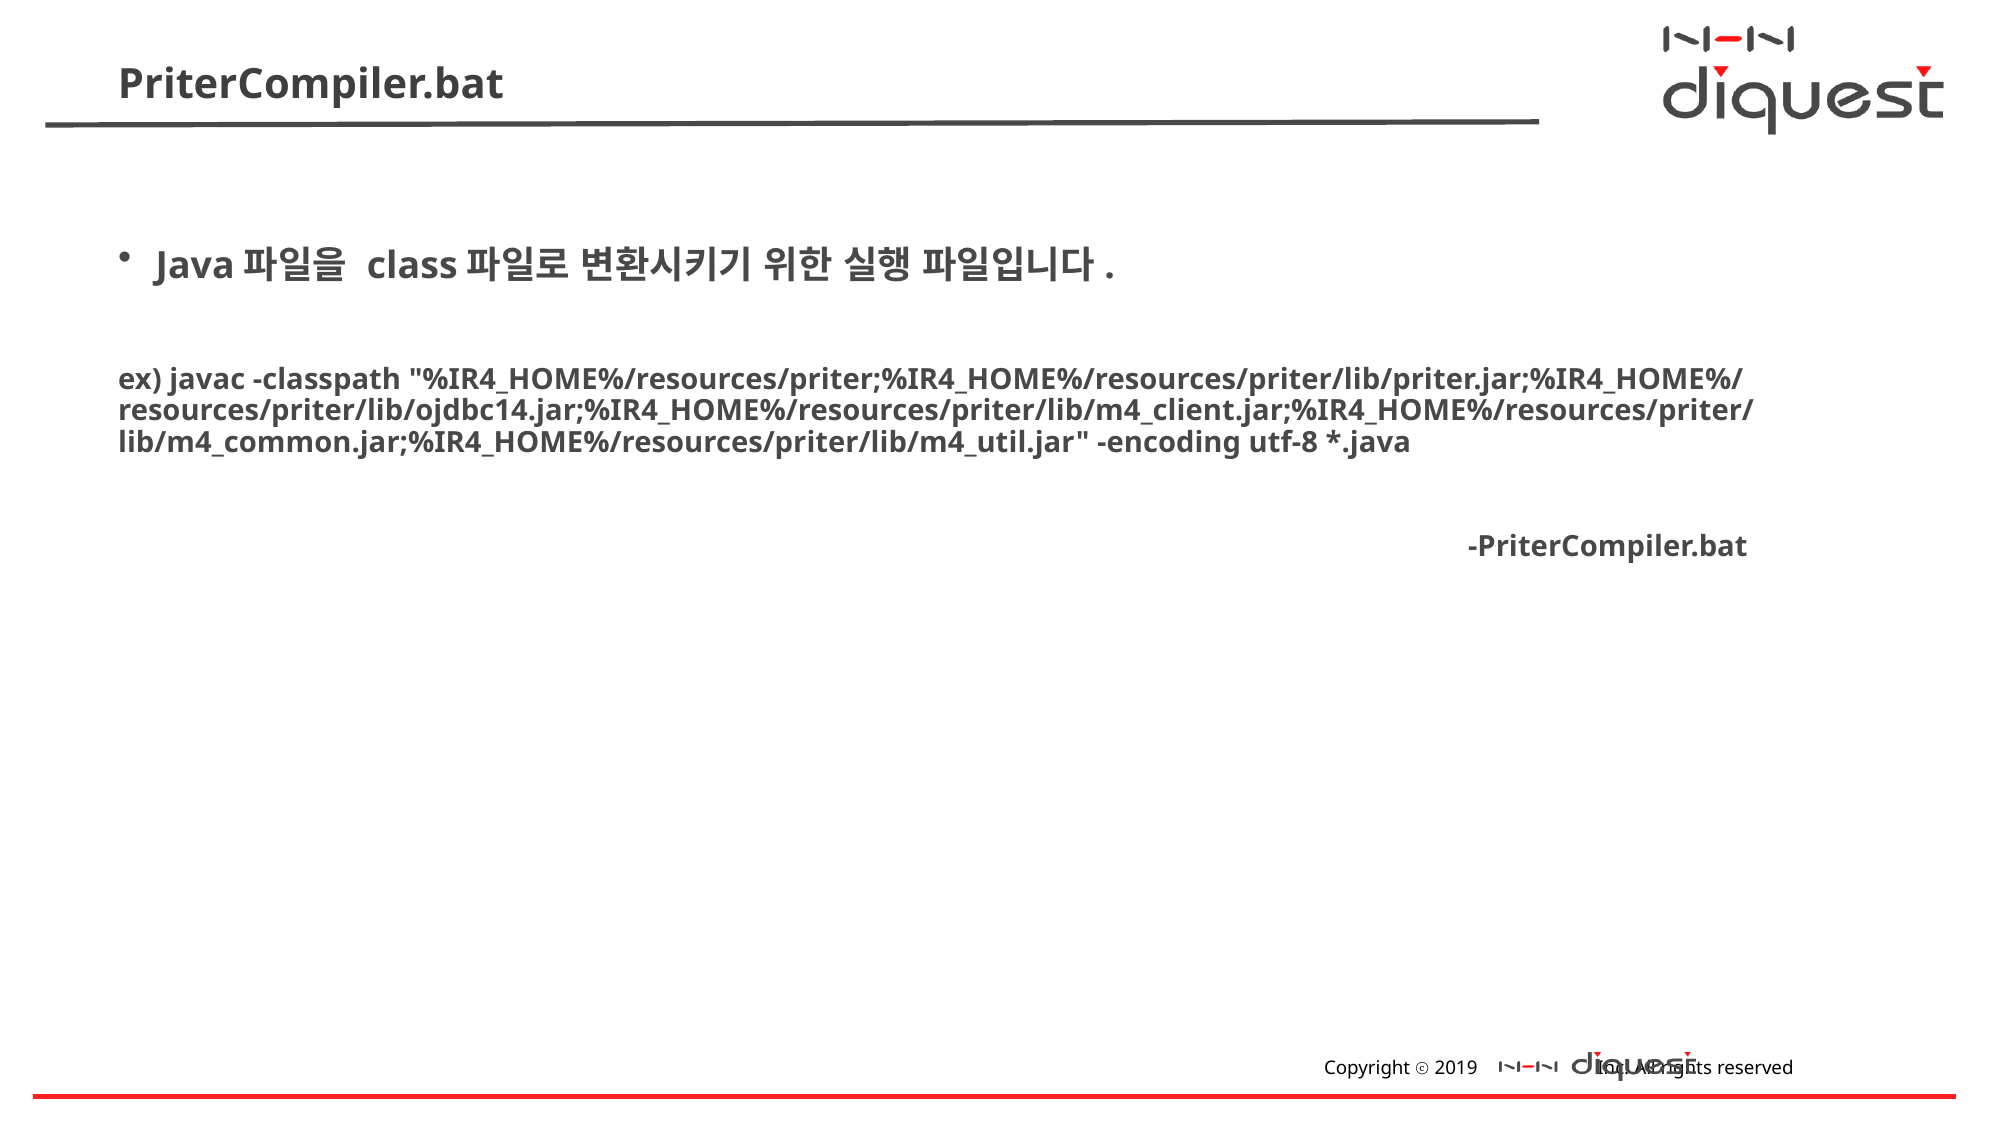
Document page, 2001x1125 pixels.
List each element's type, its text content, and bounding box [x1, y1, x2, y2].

list Java파일을 class파일로 변환시키기 위한 실행 파일입니다. ex) javac -classpath "%IR4_HOME%/resources/priter;%IR4_HOME%/resources/priter/lib/priter.jar;%IR4_HOME%/resources/priter/lib/ojdbc14.jar;%IR4_HOME%/resources/priter/lib/m4_client.jar;%IR4_HOME%/resources/priter/lib/m4_common.jar;%IR4_HOME%/resources/priter/lib/m4_util.jar" -encoding utf-8 *.java -PriterCompiler.bat [103, 220, 1829, 935]
title PriterCompiler.bat [103, 55, 1179, 113]
picture [1499, 1048, 1696, 1081]
picture [1607, 0, 2000, 174]
